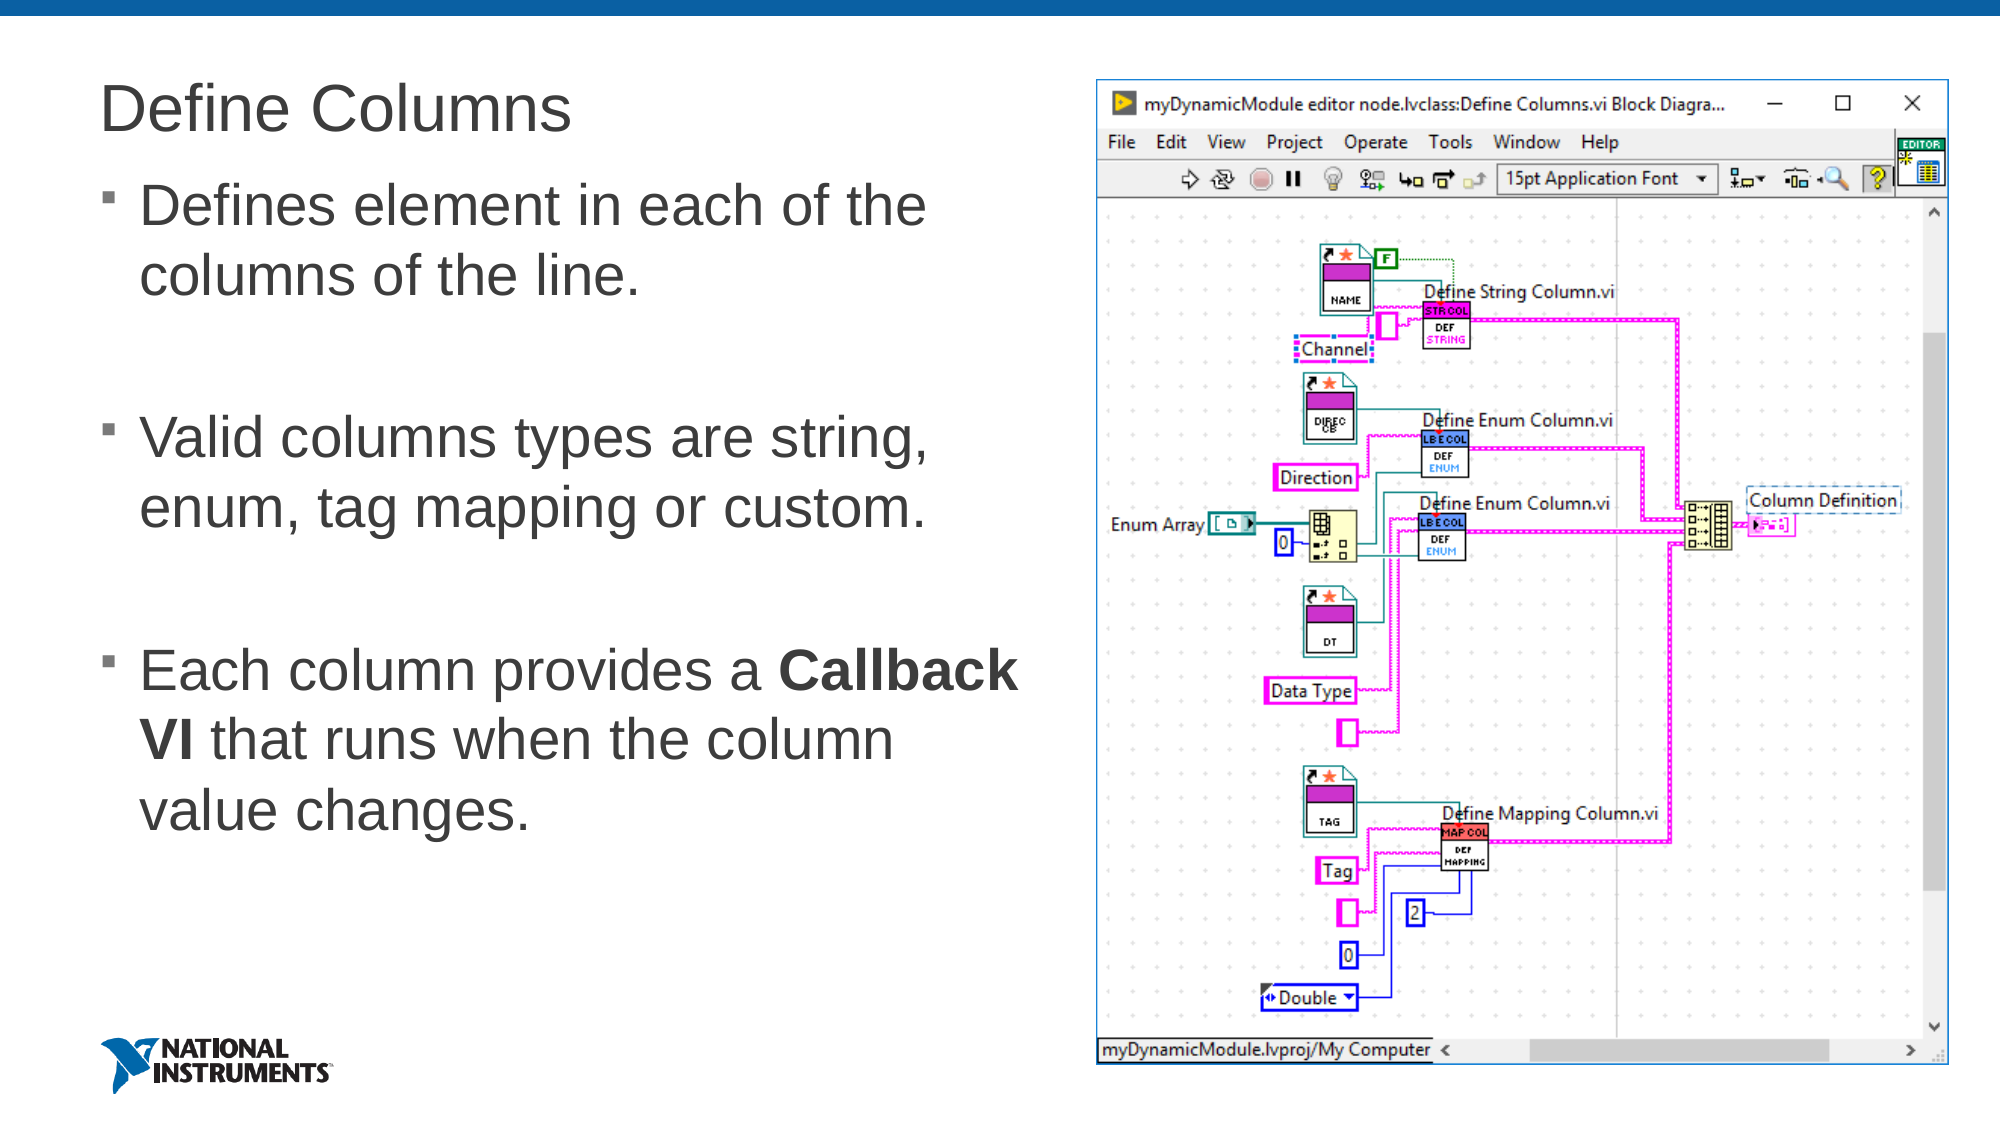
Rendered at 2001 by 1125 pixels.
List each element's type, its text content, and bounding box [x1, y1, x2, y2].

title Define Columns [99, 60, 1900, 160]
list Defines element in each of the columns of the line. Valid columns types are string, enum, tag mapping or custom. Each column provides a Callback VI that runs when the column value changes. [99, 159, 1039, 964]
picture [1096, 79, 1949, 1065]
